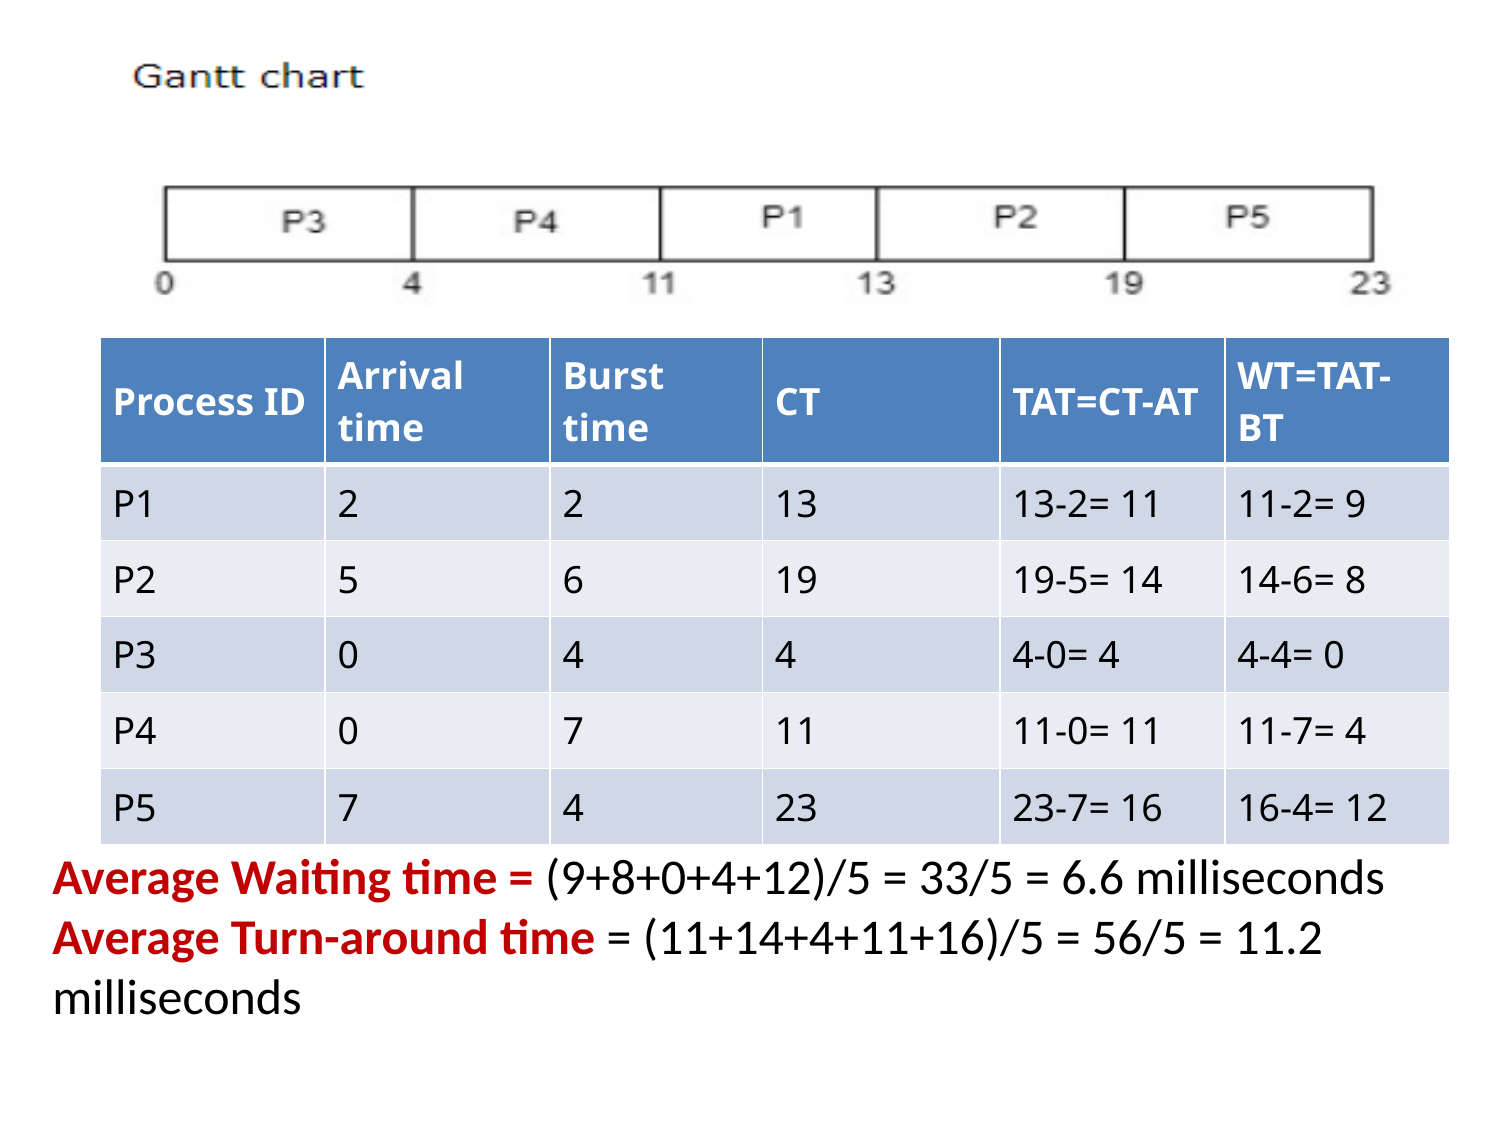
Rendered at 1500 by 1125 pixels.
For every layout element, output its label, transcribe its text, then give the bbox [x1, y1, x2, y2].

table_cell 14-6= 8 [1226, 541, 1449, 616]
text_box Average Waiting time = (9+8+0+4+12)/5 = 33/5 = 6.6 milliseconds Average Turn-around time = (11+14+4+11+16)/5 = 56/5 = 11.2 milliseconds [37, 837, 1463, 1032]
table_cell 13 [763, 467, 999, 540]
table_header TAT=CT-AT [1001, 338, 1224, 462]
table_header Process ID [101, 338, 324, 462]
table_cell 4 [763, 617, 999, 692]
table_cell 7 [326, 769, 549, 837]
table_cell 0 [326, 617, 549, 692]
picture [124, 37, 1413, 326]
table_header Burst time [551, 338, 762, 462]
table_cell 4-0= 4 [1001, 617, 1224, 692]
table_cell P4 [101, 693, 324, 768]
table_cell 4 [551, 769, 762, 837]
table_cell P2 [101, 541, 324, 616]
table_header Arrival time [326, 338, 549, 462]
table_cell 2 [326, 467, 549, 540]
table_cell 23-7= 16 [1001, 769, 1224, 837]
table_cell 4 [551, 617, 762, 692]
table_cell 11 [763, 693, 999, 768]
table_cell 0 [326, 693, 549, 768]
table_cell 5 [326, 541, 549, 616]
table_header CT [763, 338, 999, 462]
table_cell 23 [763, 769, 999, 837]
table_cell 6 [551, 541, 762, 616]
table_header WT=TAT-BT [1226, 338, 1449, 462]
table_cell 13-2= 11 [1001, 467, 1224, 540]
table_cell 16-4= 12 [1226, 769, 1449, 837]
table_cell P1 [101, 467, 324, 540]
table_cell 2 [551, 467, 762, 540]
table_cell 19 [763, 541, 999, 616]
table_cell 4-4= 0 [1226, 617, 1449, 692]
table_cell 11-0= 11 [1001, 693, 1224, 768]
table_cell 11-7= 4 [1226, 693, 1449, 768]
table_cell 11-2= 9 [1226, 467, 1449, 540]
table_cell 19-5= 14 [1001, 541, 1224, 616]
table_cell P5 [101, 769, 324, 837]
table_cell P3 [101, 617, 324, 692]
table_cell 7 [551, 693, 762, 768]
